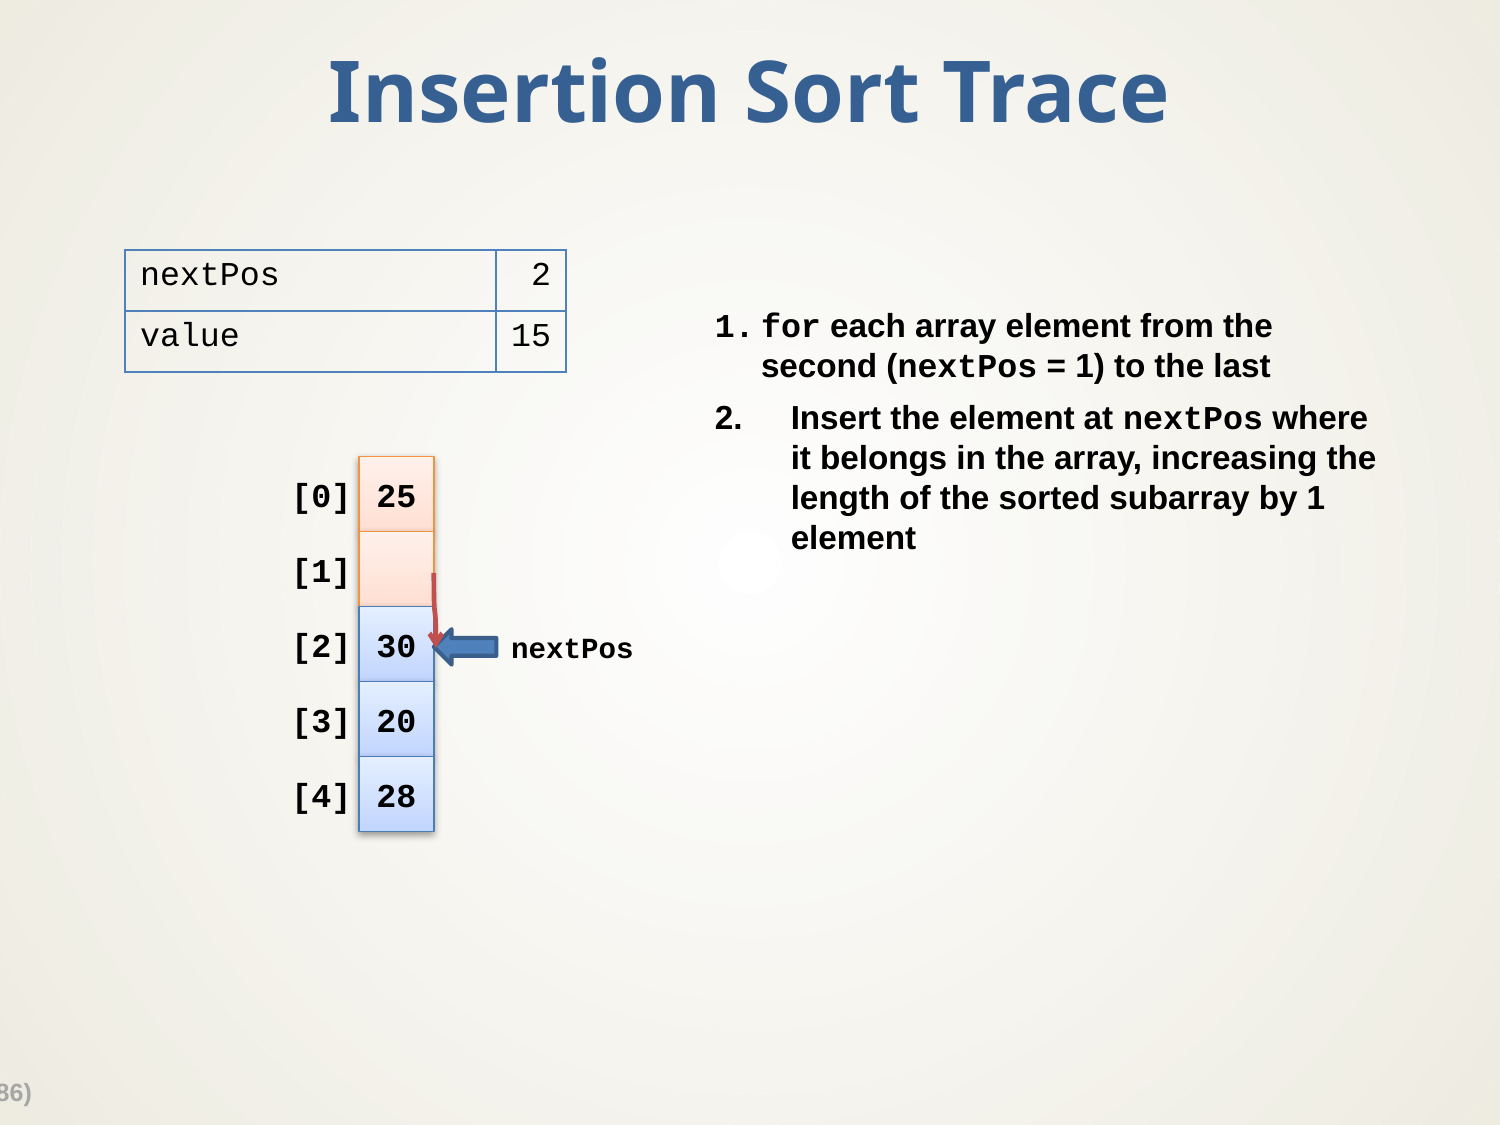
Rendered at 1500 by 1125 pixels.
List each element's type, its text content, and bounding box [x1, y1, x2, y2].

table_header nextPos [126, 251, 495, 310]
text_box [433, 572, 437, 649]
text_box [433, 621, 657, 673]
title Insertion Sort Trace [0, 24, 1500, 166]
table_header 2 [497, 251, 565, 310]
text_box for each array element from the second (nextPos = 1) to the last Insert the element at nextPos where it belongs in the array, increasing the length of the sorted subarray by 1 element [699, 296, 1413, 616]
table_cell value [126, 312, 495, 371]
table_cell 15 [497, 312, 565, 371]
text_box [266, 456, 435, 832]
